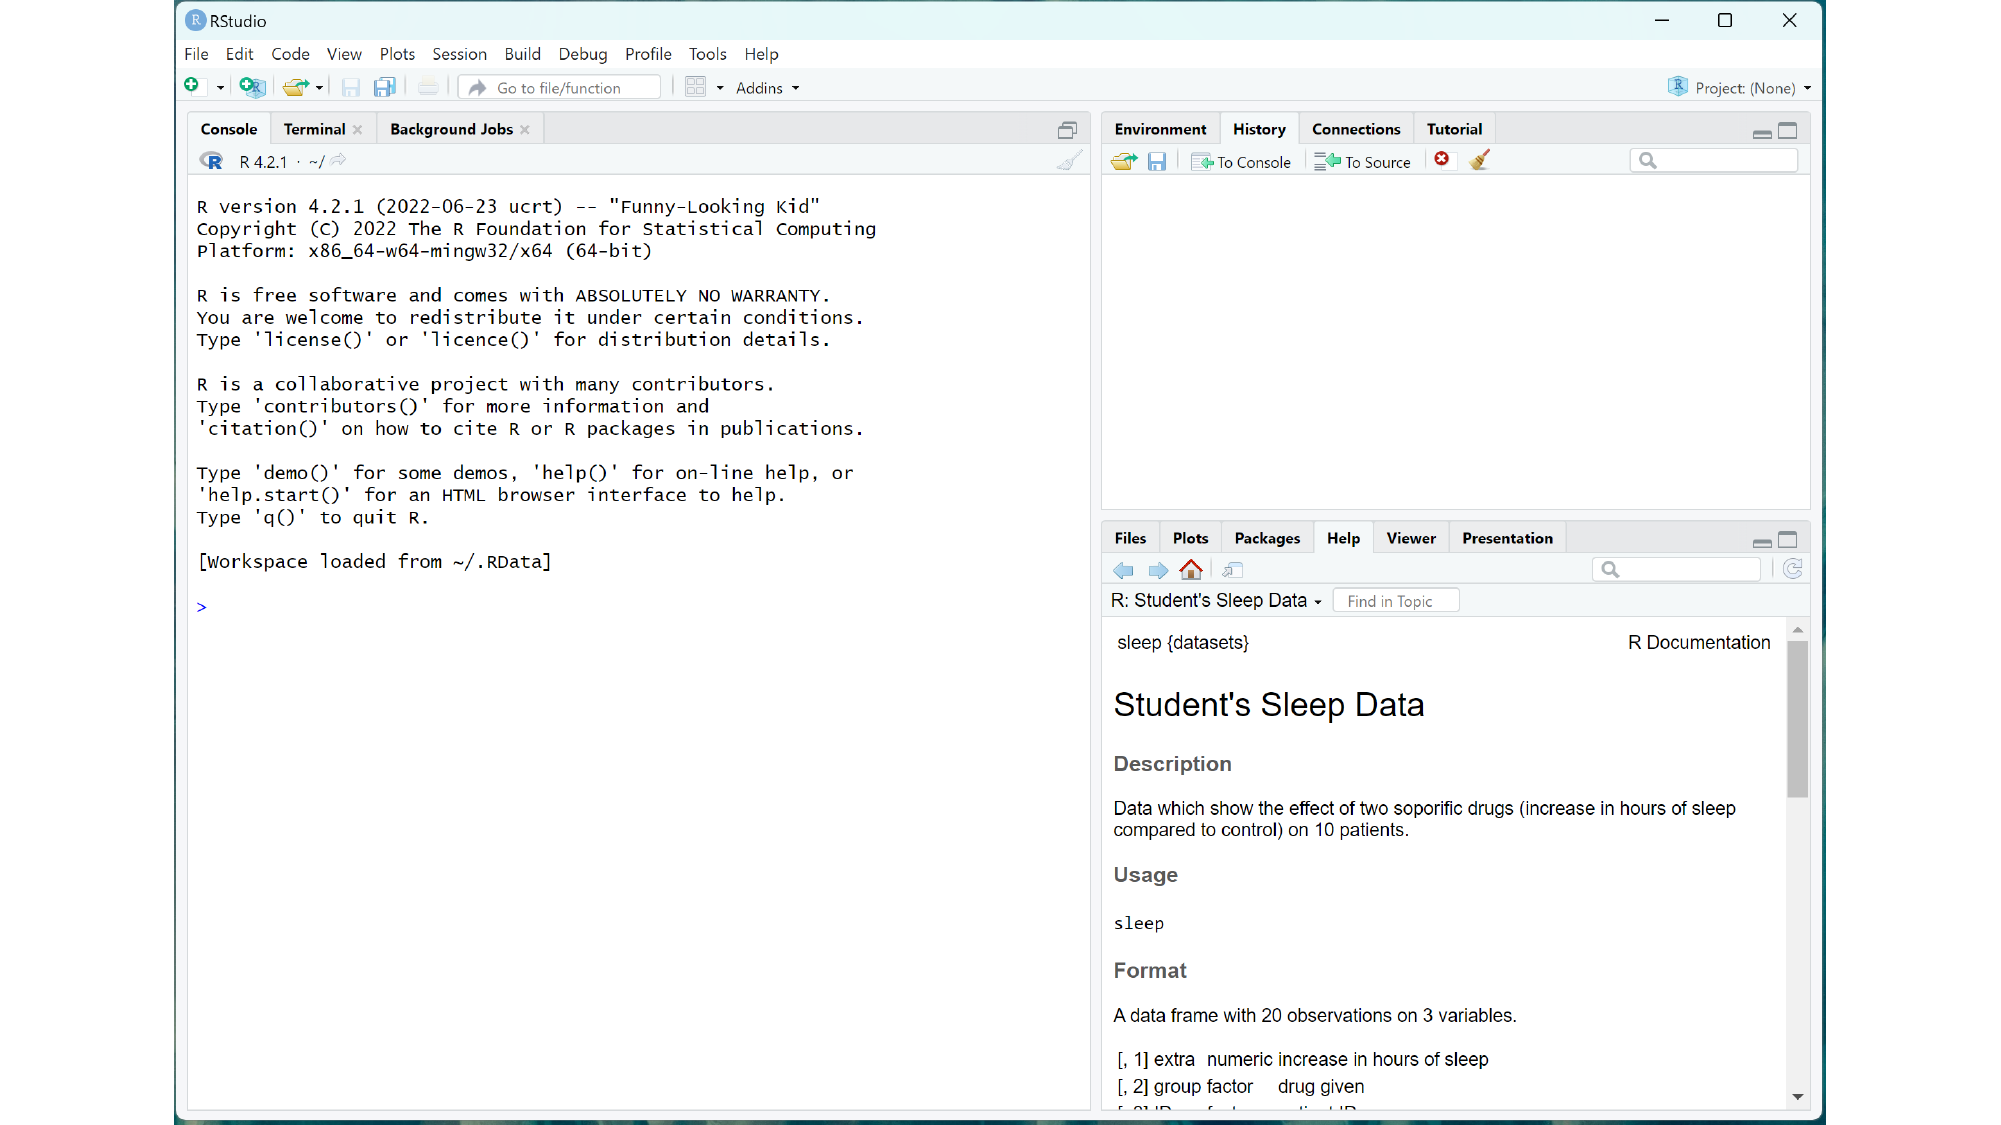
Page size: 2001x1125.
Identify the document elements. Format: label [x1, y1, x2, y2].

picture [174, 0, 1826, 1125]
